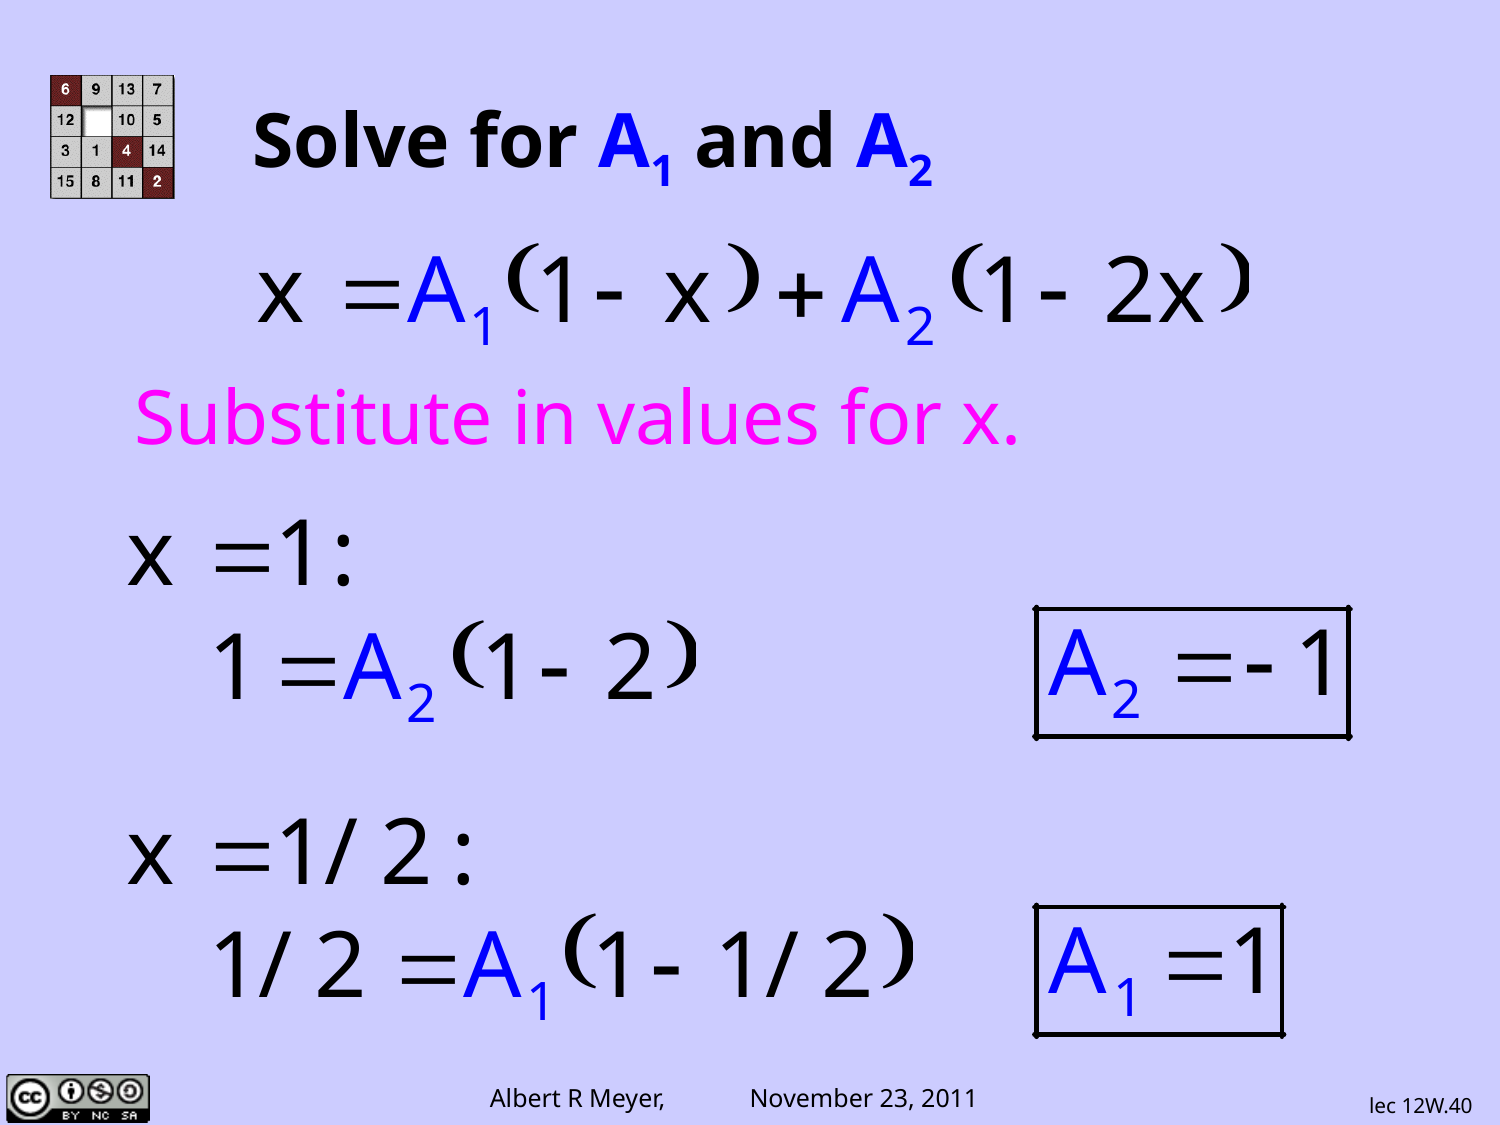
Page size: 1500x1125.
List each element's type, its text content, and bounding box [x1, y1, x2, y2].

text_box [254, 241, 1250, 351]
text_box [1029, 899, 1289, 1042]
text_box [124, 804, 476, 896]
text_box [124, 512, 355, 592]
picture [6, 1074, 150, 1123]
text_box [1029, 601, 1356, 744]
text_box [212, 912, 913, 1026]
picture [50, 75, 175, 199]
slide_number lec 12W.40 [1049, 1084, 1488, 1125]
text_box Substitute in values for x. [119, 362, 1038, 468]
title Solve for A1 and A2 [237, 49, 1476, 238]
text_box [212, 618, 696, 728]
